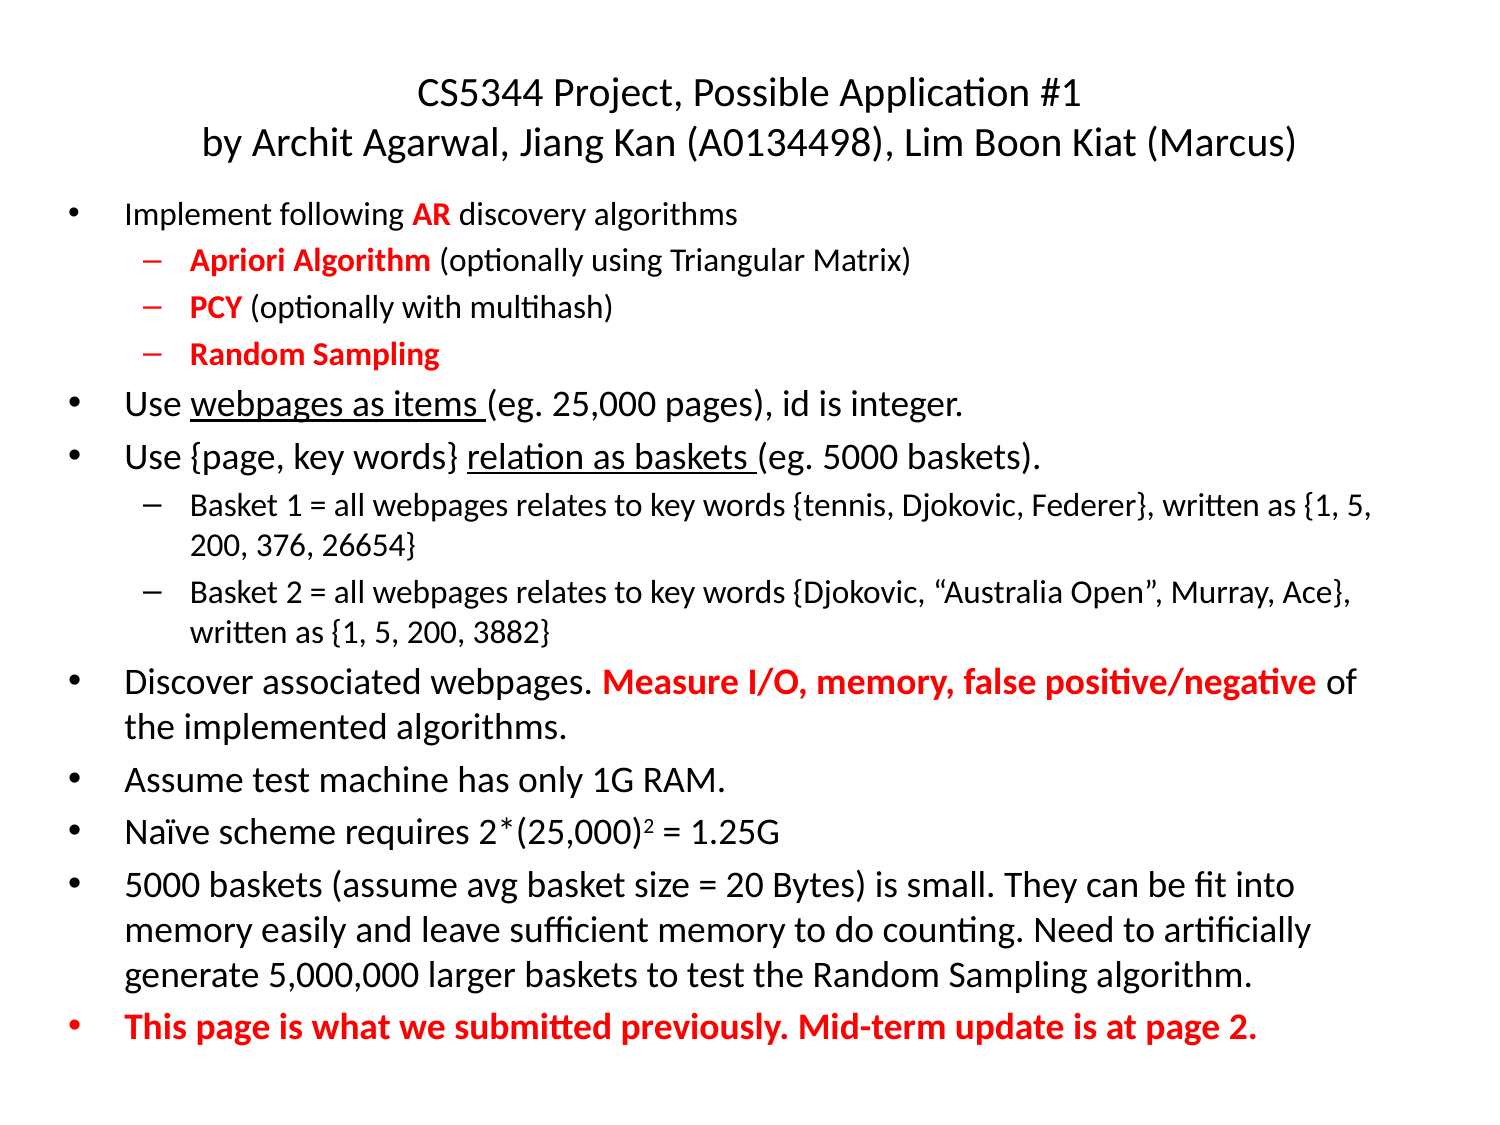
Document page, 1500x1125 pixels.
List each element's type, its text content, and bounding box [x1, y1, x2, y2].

list Implement following AR discovery algorithms Apriori Algorithm (optionally using Triangular Matrix) PCY (optionally with multihash) Random Sampling Use webpages as items (eg. 25,000 pages), id is integer. Use {page, key words} relation as baskets (eg. 5000 baskets). Basket 1 = all webpages relates to key words {tennis, Djokovic, Federer}, written as {1, 5, 200, 376, 26654} Basket 2 = all webpages relates to key words {Djokovic, “Australia Open”, Murray, Ace}, written as {1, 5, 200, 3882} Discover associated webpages. Measure I/O, memory, false positive/negative of the implemented algorithms. Assume test machine has only 1G RAM. Naïve scheme requires 2*(25,000)2 = 1.25G 5000 baskets (assume avg basket size = 20 Bytes) is small. They can be fit into memory easily and leave sufficient memory to do counting. Need to artificially generate 5,000,000 larger baskets to test the Random Sampling algorithm. This page is what we submitted previously. Mid-term update is at page 2. [53, 184, 1404, 1024]
title CS5344 Project, Possible Application #1 by Archit Agarwal, Jiang Kan (A0134498), Lim Boon Kiat (Marcus) [75, 45, 1425, 185]
